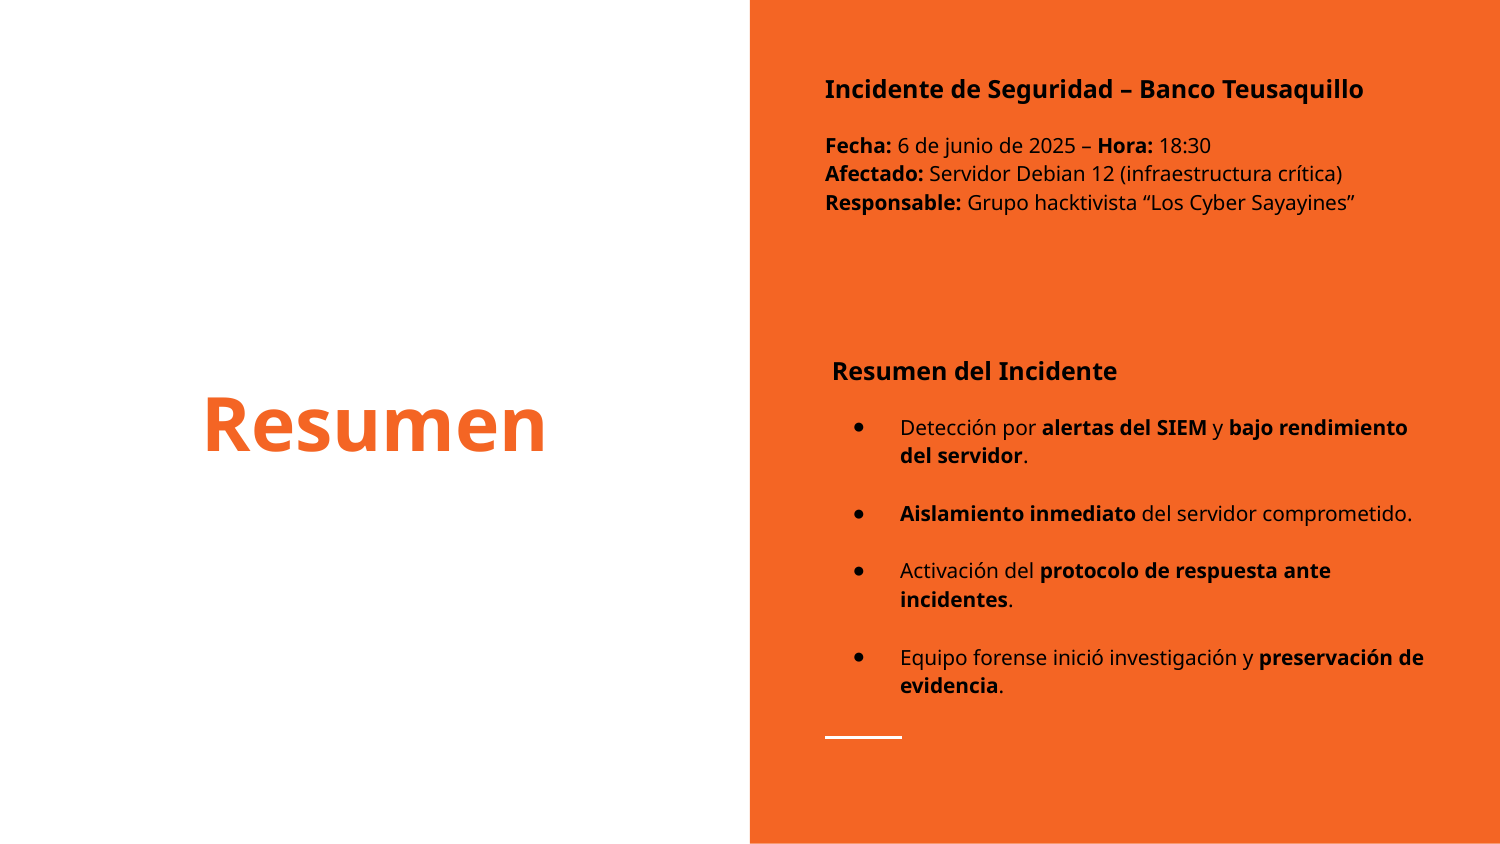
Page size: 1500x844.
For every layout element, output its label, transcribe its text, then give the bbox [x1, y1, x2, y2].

title Resumen [43, 313, 708, 530]
list Incidente de Seguridad – Banco Teusaquillo Fecha: 6 de junio de 2025 – Hora: 18:30 Afectado: Servidor Debian 12 (infraestructura crítica) Responsable: Grupo hacktivista “Los Cyber Sayayines” Resumen del Incidente Detección por alertas del SIEM y bajo rendimiento del servidor. Aislamiento inmediato del servidor comprometido. Activación del protocolo de respuesta ante incidentes. Equipo forense inició investigación y preservación de evidencia. [810, 118, 1440, 725]
